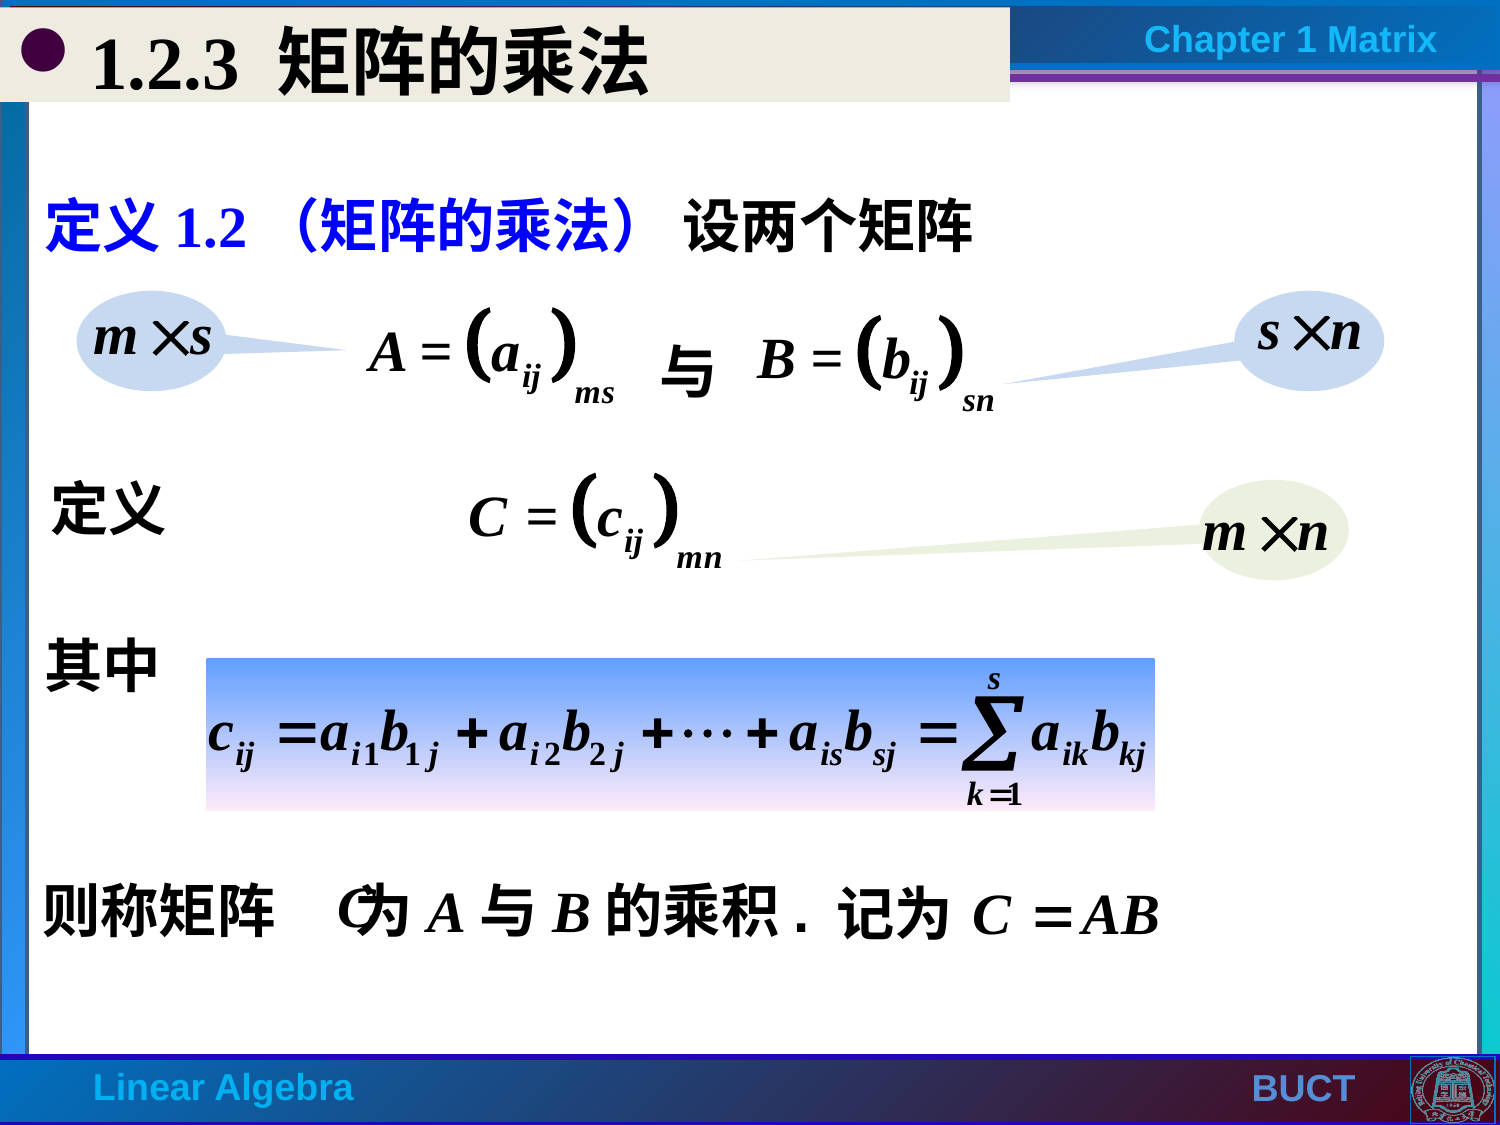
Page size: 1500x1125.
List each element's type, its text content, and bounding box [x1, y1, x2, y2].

text_box 与 [644, 306, 739, 413]
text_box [467, 471, 726, 575]
text_box 记为 [821, 869, 968, 955]
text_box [1233, 290, 1385, 392]
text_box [751, 314, 999, 417]
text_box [76, 290, 227, 392]
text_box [1198, 479, 1350, 581]
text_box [48, 866, 804, 953]
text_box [361, 306, 621, 410]
list 1.2.3 矩阵的乘法 [0, 7, 1010, 102]
text_box 定义1.2（矩阵的乘法） 设两个矩阵 [29, 160, 1483, 291]
text_box 其中 [29, 621, 218, 707]
text_box 定义 [35, 464, 183, 550]
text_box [971, 888, 1166, 941]
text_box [206, 658, 1155, 811]
